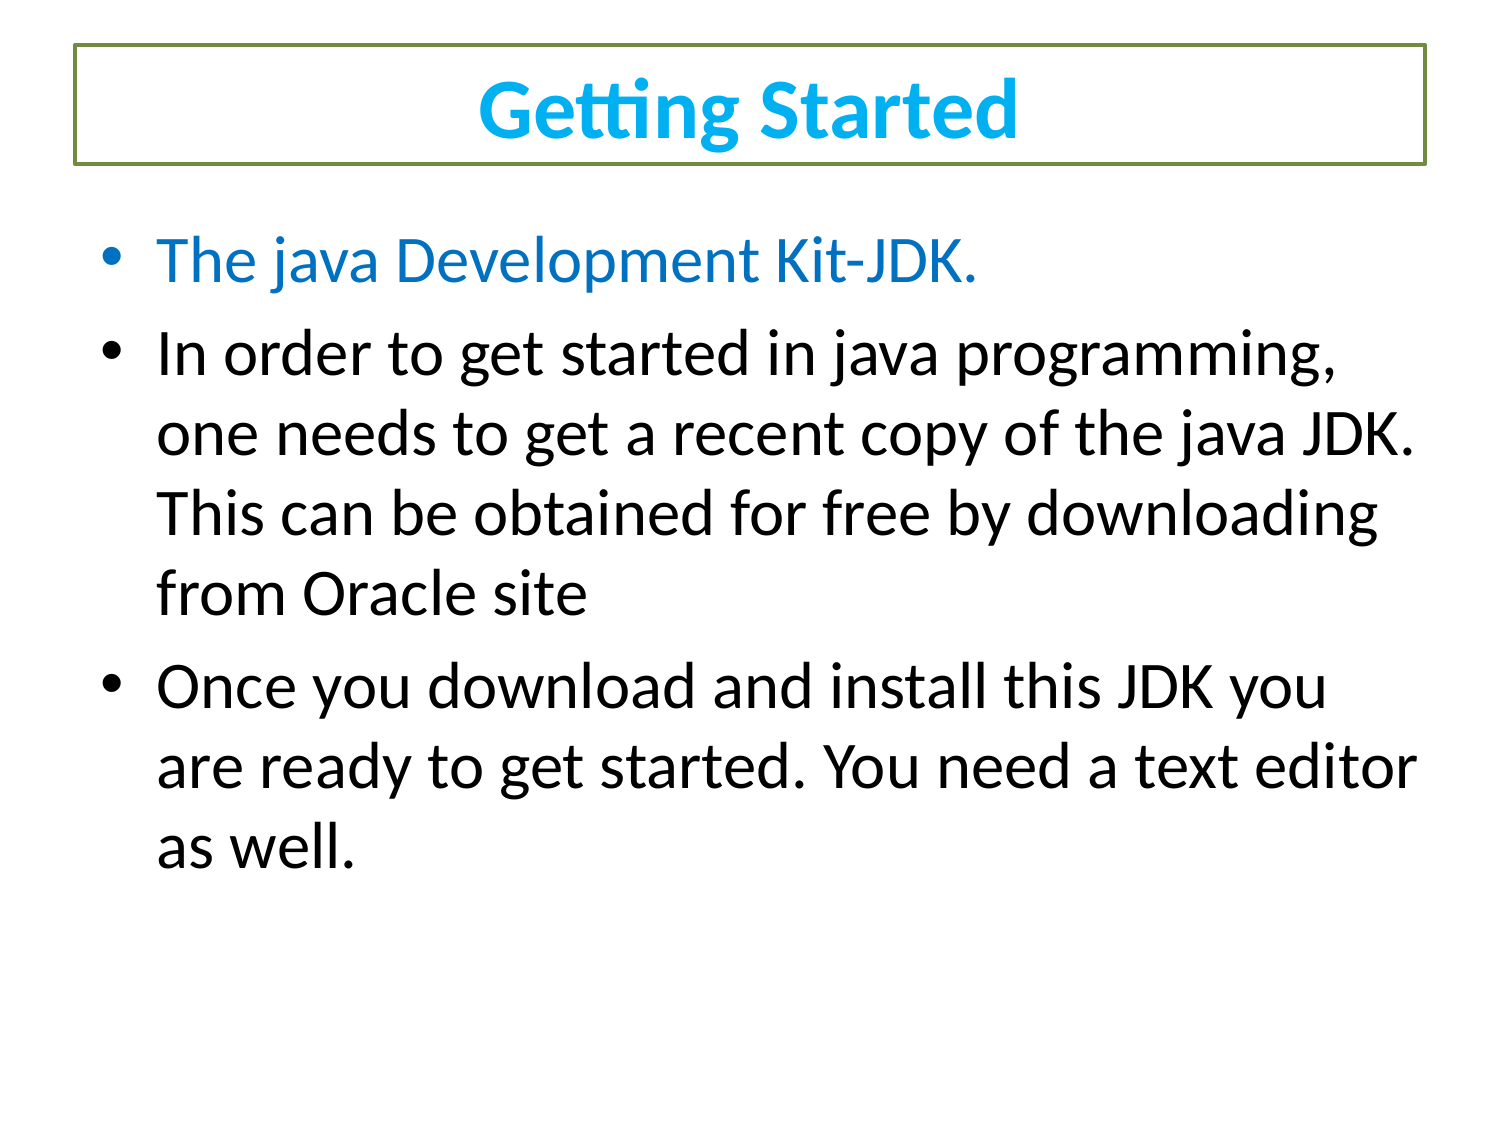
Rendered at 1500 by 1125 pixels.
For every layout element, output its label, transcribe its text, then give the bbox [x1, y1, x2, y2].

list The java Development Kit-JDK. In order to get started in java programming, one needs to get a recent copy of the java JDK. This can be obtained for free by downloading from Oracle site Once you download and install this JDK you are ready to get started. You need a text editor as well. [85, 208, 1436, 951]
title Getting Started [73, 43, 1427, 166]
